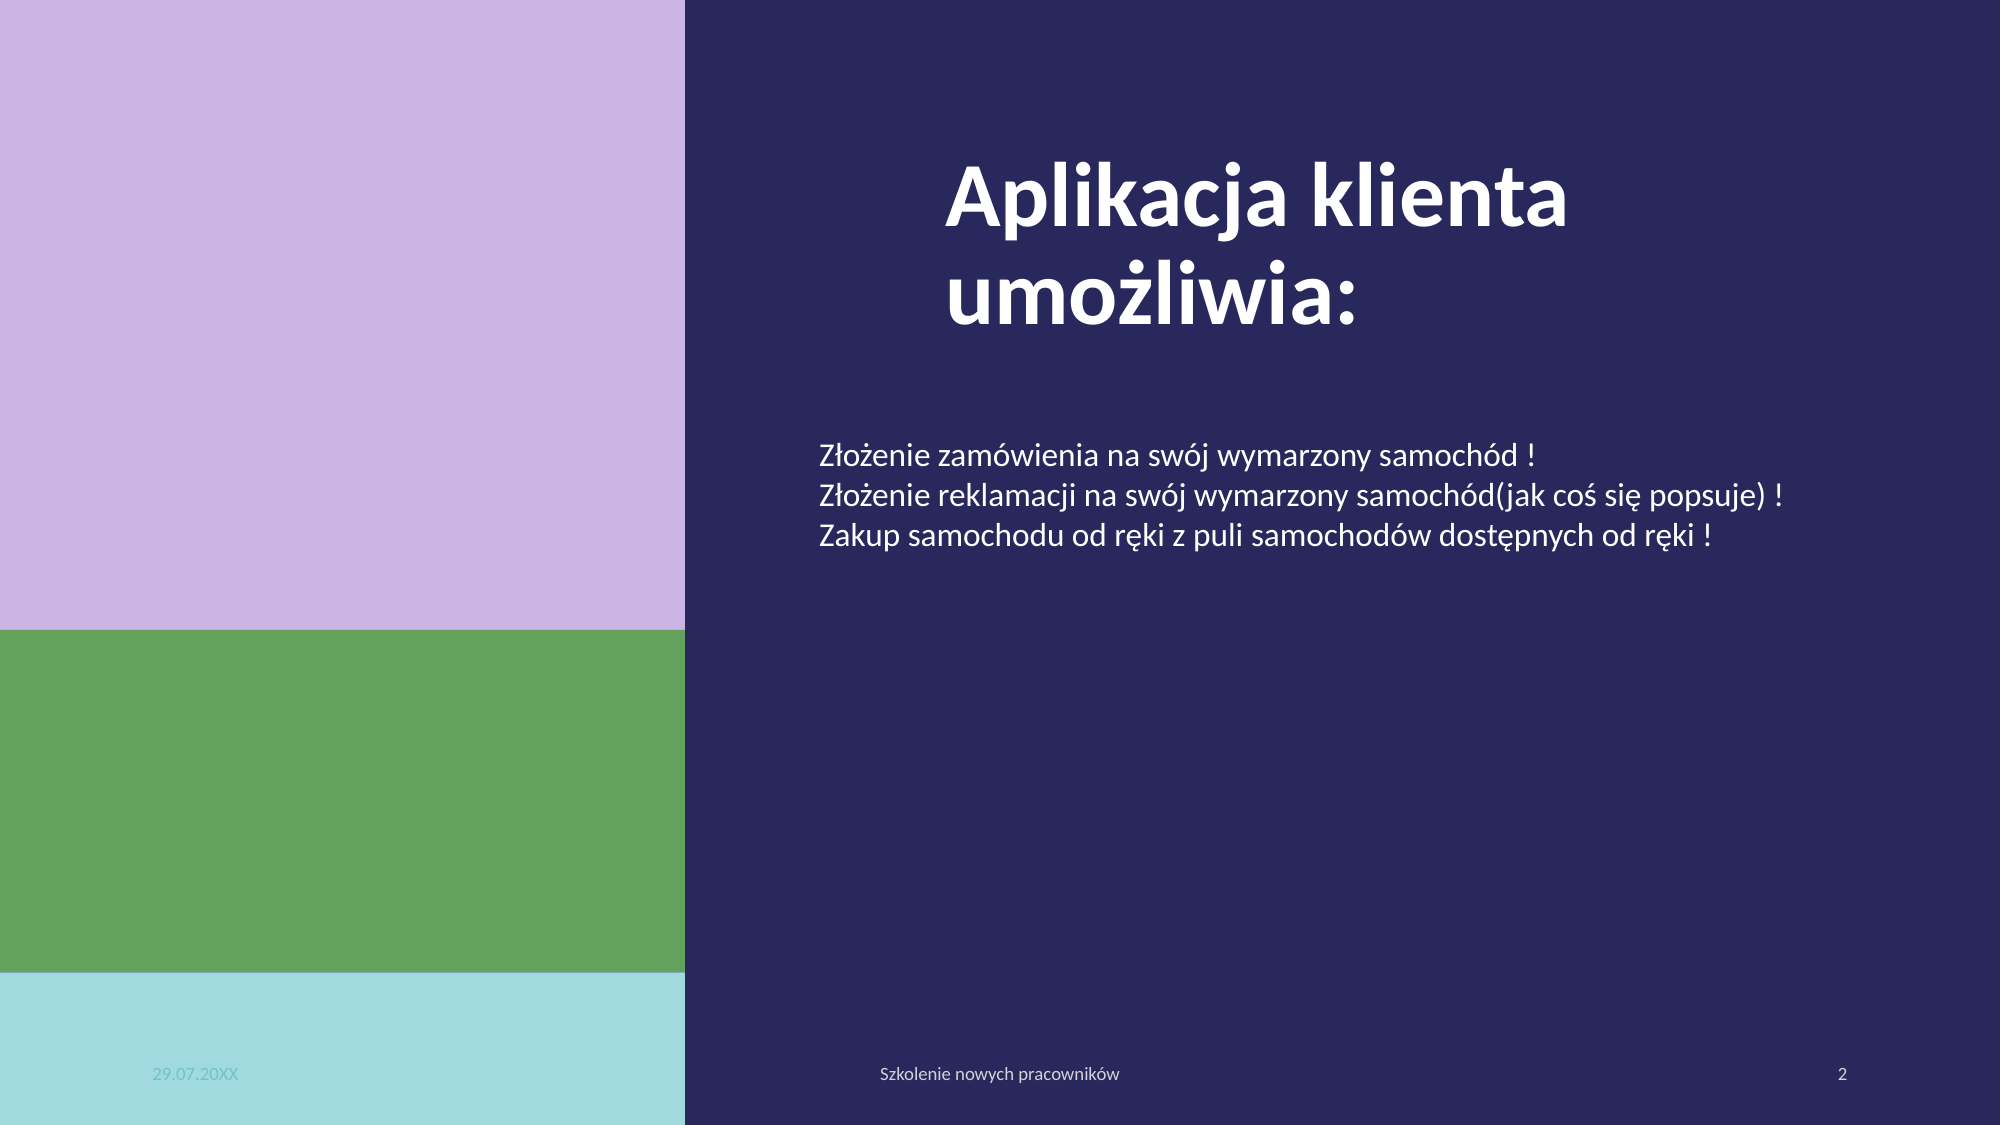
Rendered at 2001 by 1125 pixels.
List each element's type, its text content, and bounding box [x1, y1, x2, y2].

footer Szkolenie nowych pracowników [662, 1042, 1338, 1103]
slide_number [137, 1042, 588, 1103]
list Złożenie zamówienia na swój wymarzony samochód ! Złożenie reklamacji na swój wymarzony samochód(jak coś się popsuje) ! Zakup samochodu od ręki z puli samochodów dostępnych od ręki ! [804, 425, 1863, 948]
slide_number 2 [1412, 1042, 1863, 1103]
title Aplikacja klienta umożliwia: [930, 134, 1863, 353]
